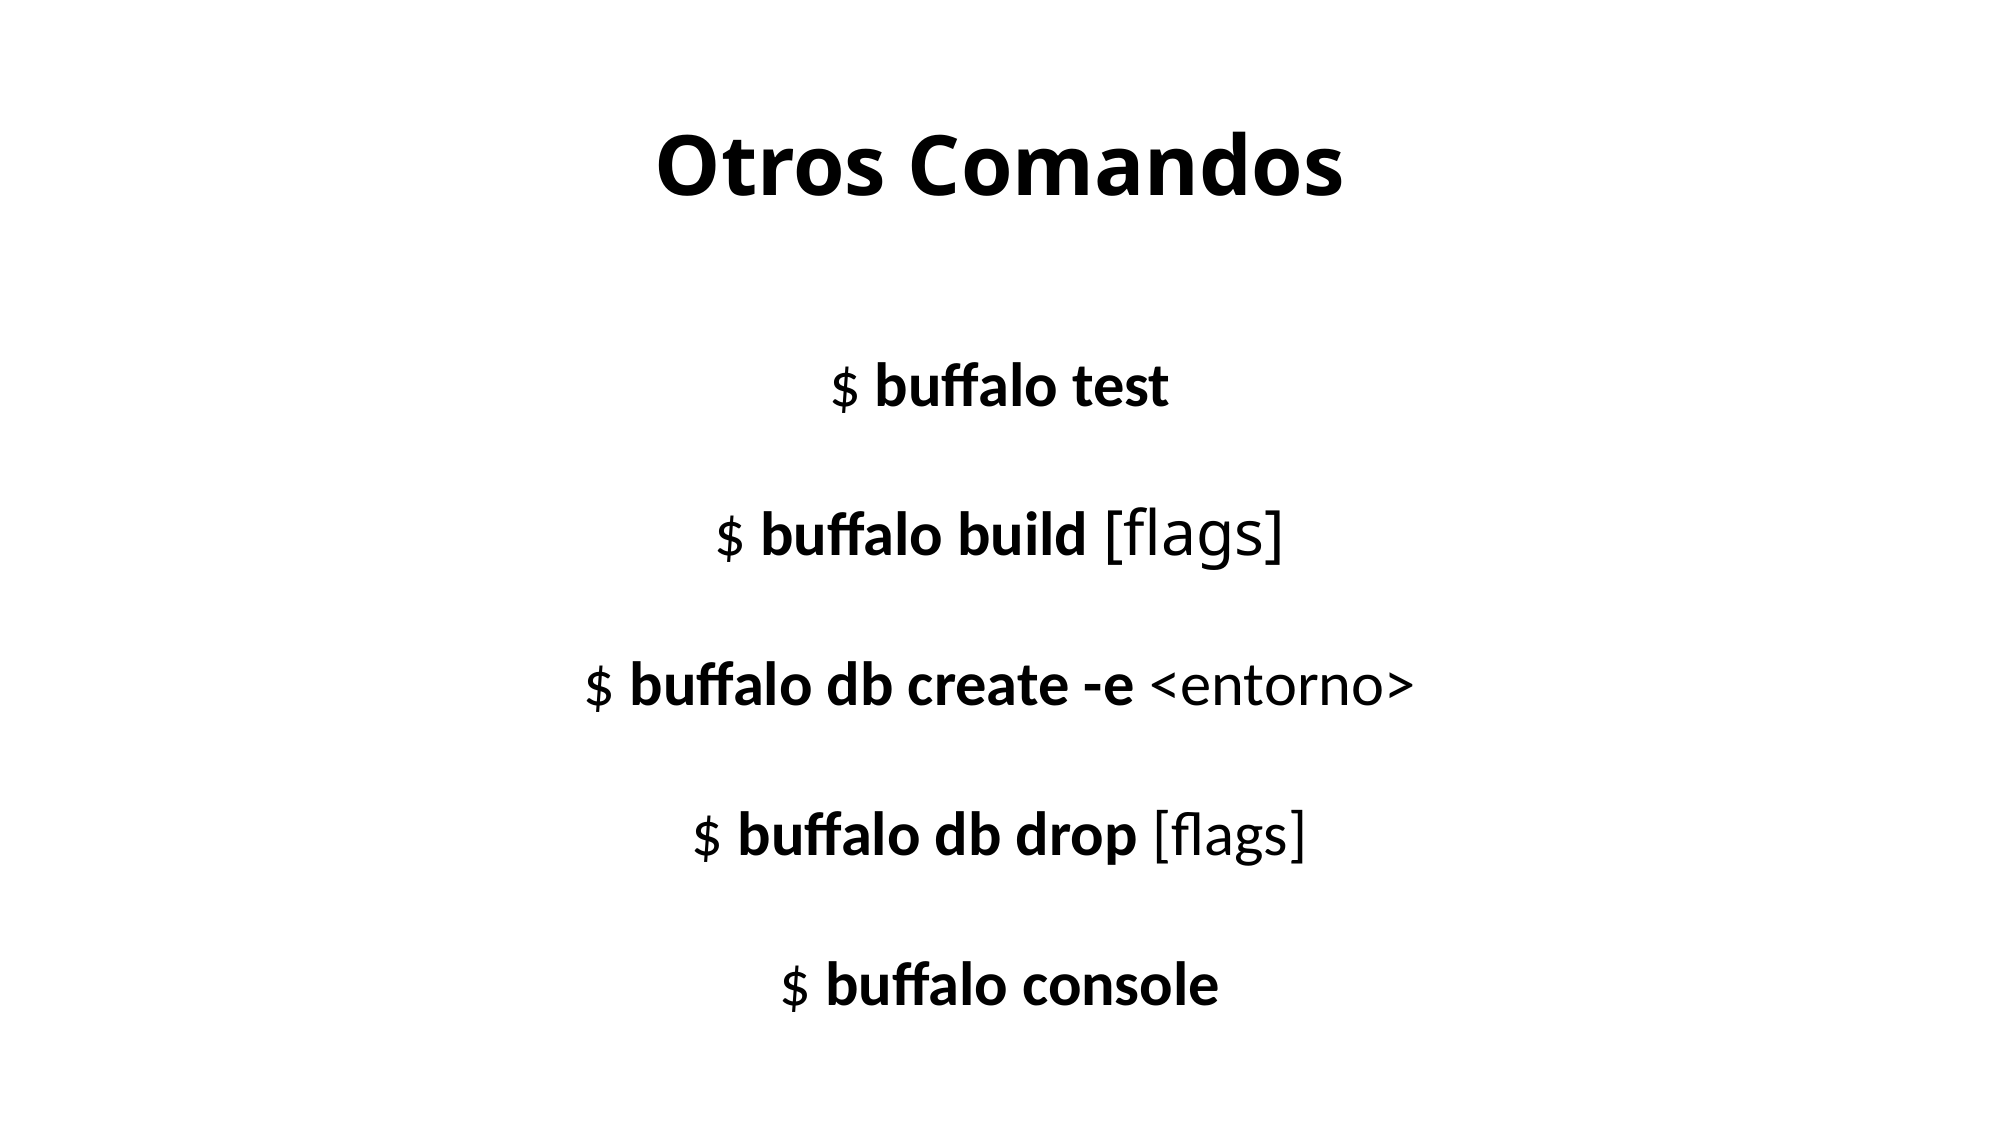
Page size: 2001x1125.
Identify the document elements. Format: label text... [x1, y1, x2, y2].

text_box $ buffalo test $ buffalo build [flags] $ buffalo db create -e <entorno> $ buffalo db drop [flags] $ buffalo console [137, 336, 1863, 1026]
title Otros Comandos [137, 59, 1863, 278]
